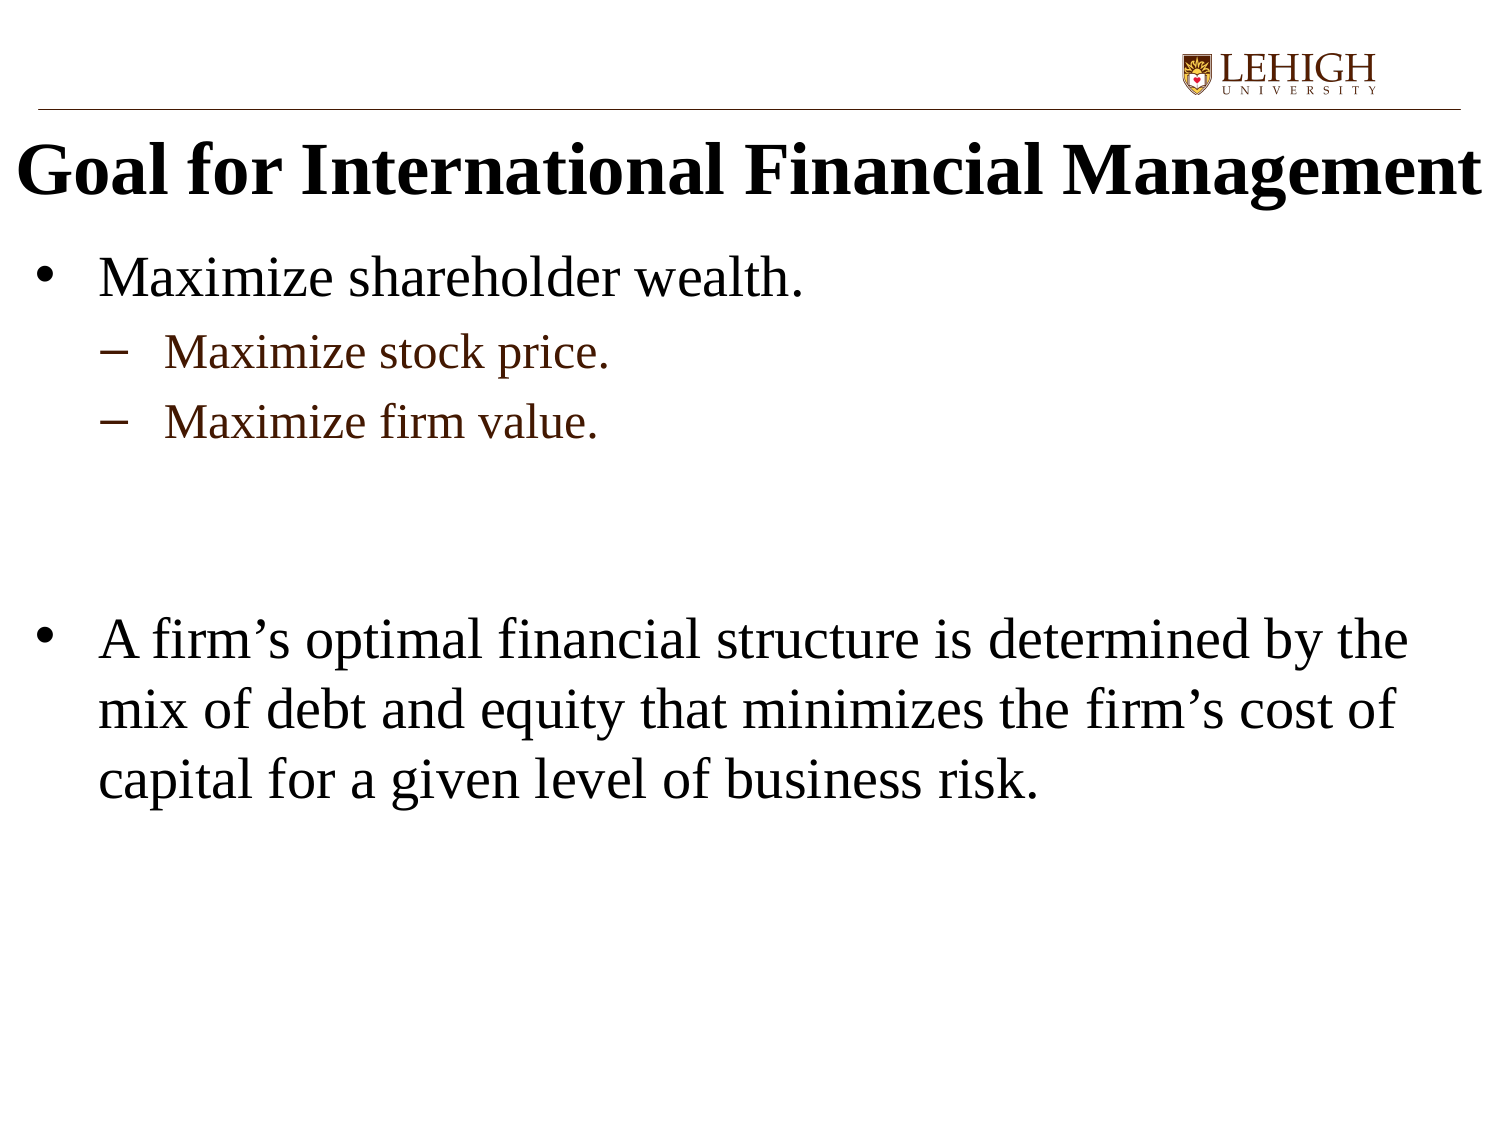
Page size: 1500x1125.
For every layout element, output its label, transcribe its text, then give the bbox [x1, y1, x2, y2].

title Goal for International Financial Management [0, 125, 1500, 216]
